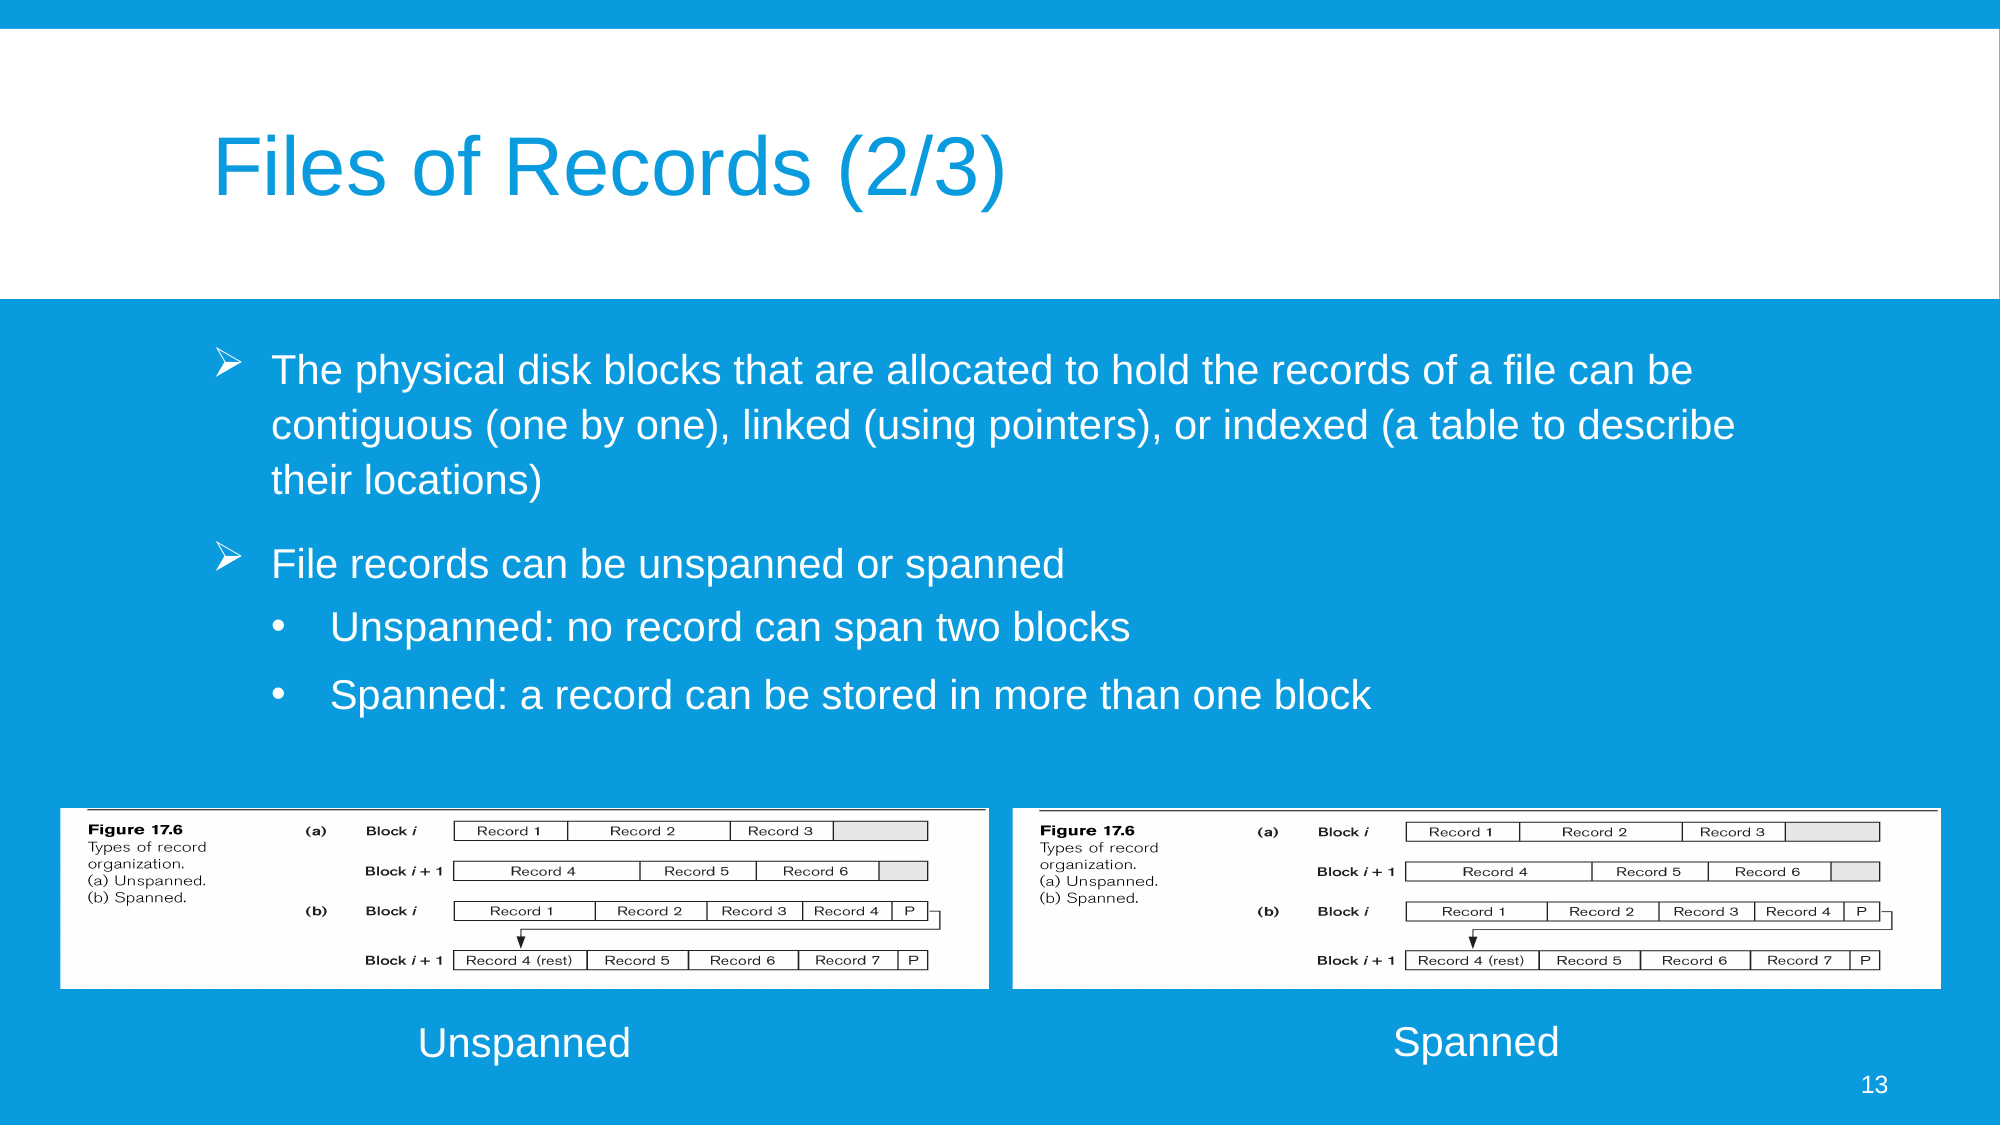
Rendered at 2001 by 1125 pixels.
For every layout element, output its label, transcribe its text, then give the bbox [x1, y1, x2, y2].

picture [61, 809, 988, 988]
slide_number 13 [1748, 1053, 1904, 1114]
list The physical disk blocks that are allocated to hold the records of a file can be contiguous (one by one), linked (using pointers), or indexed (a table to describe their locations) File records can be unspanned or spanned Unspanned: no record can span two blocks Spanned: a record can be stored in more than one block [197, 329, 1803, 1088]
text_box Spanned [1378, 1007, 1576, 1073]
text_box Unspanned [402, 1007, 647, 1073]
title Files of Records (2/3) [197, 46, 1803, 295]
picture [1013, 809, 1940, 988]
